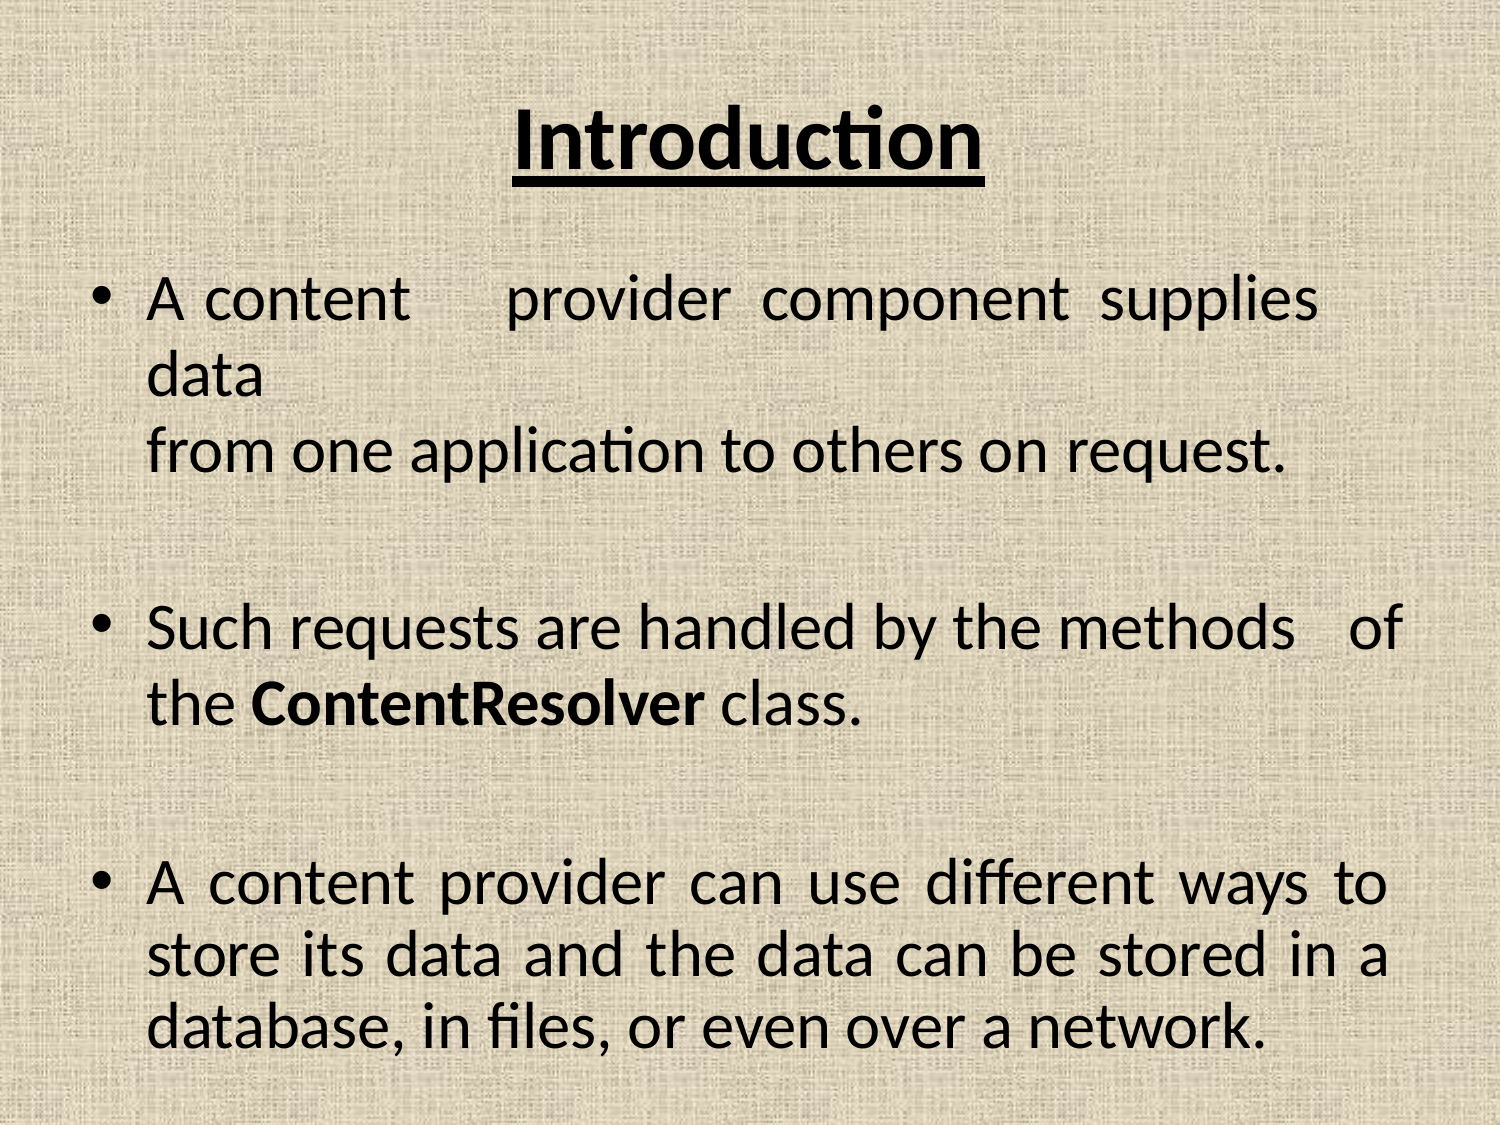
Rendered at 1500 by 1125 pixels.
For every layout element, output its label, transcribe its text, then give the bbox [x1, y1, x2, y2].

text_box A content provider component supplies data from one application to others on request. Such requests are handled by the methods of the ContentResolver class. A content provider can use different ways to store its data and the data can be stored in a database, in files, or even over a network. [87, 257, 1413, 1063]
title Introduction [165, 77, 1335, 257]
picture [0, 0, 1500, 1125]
